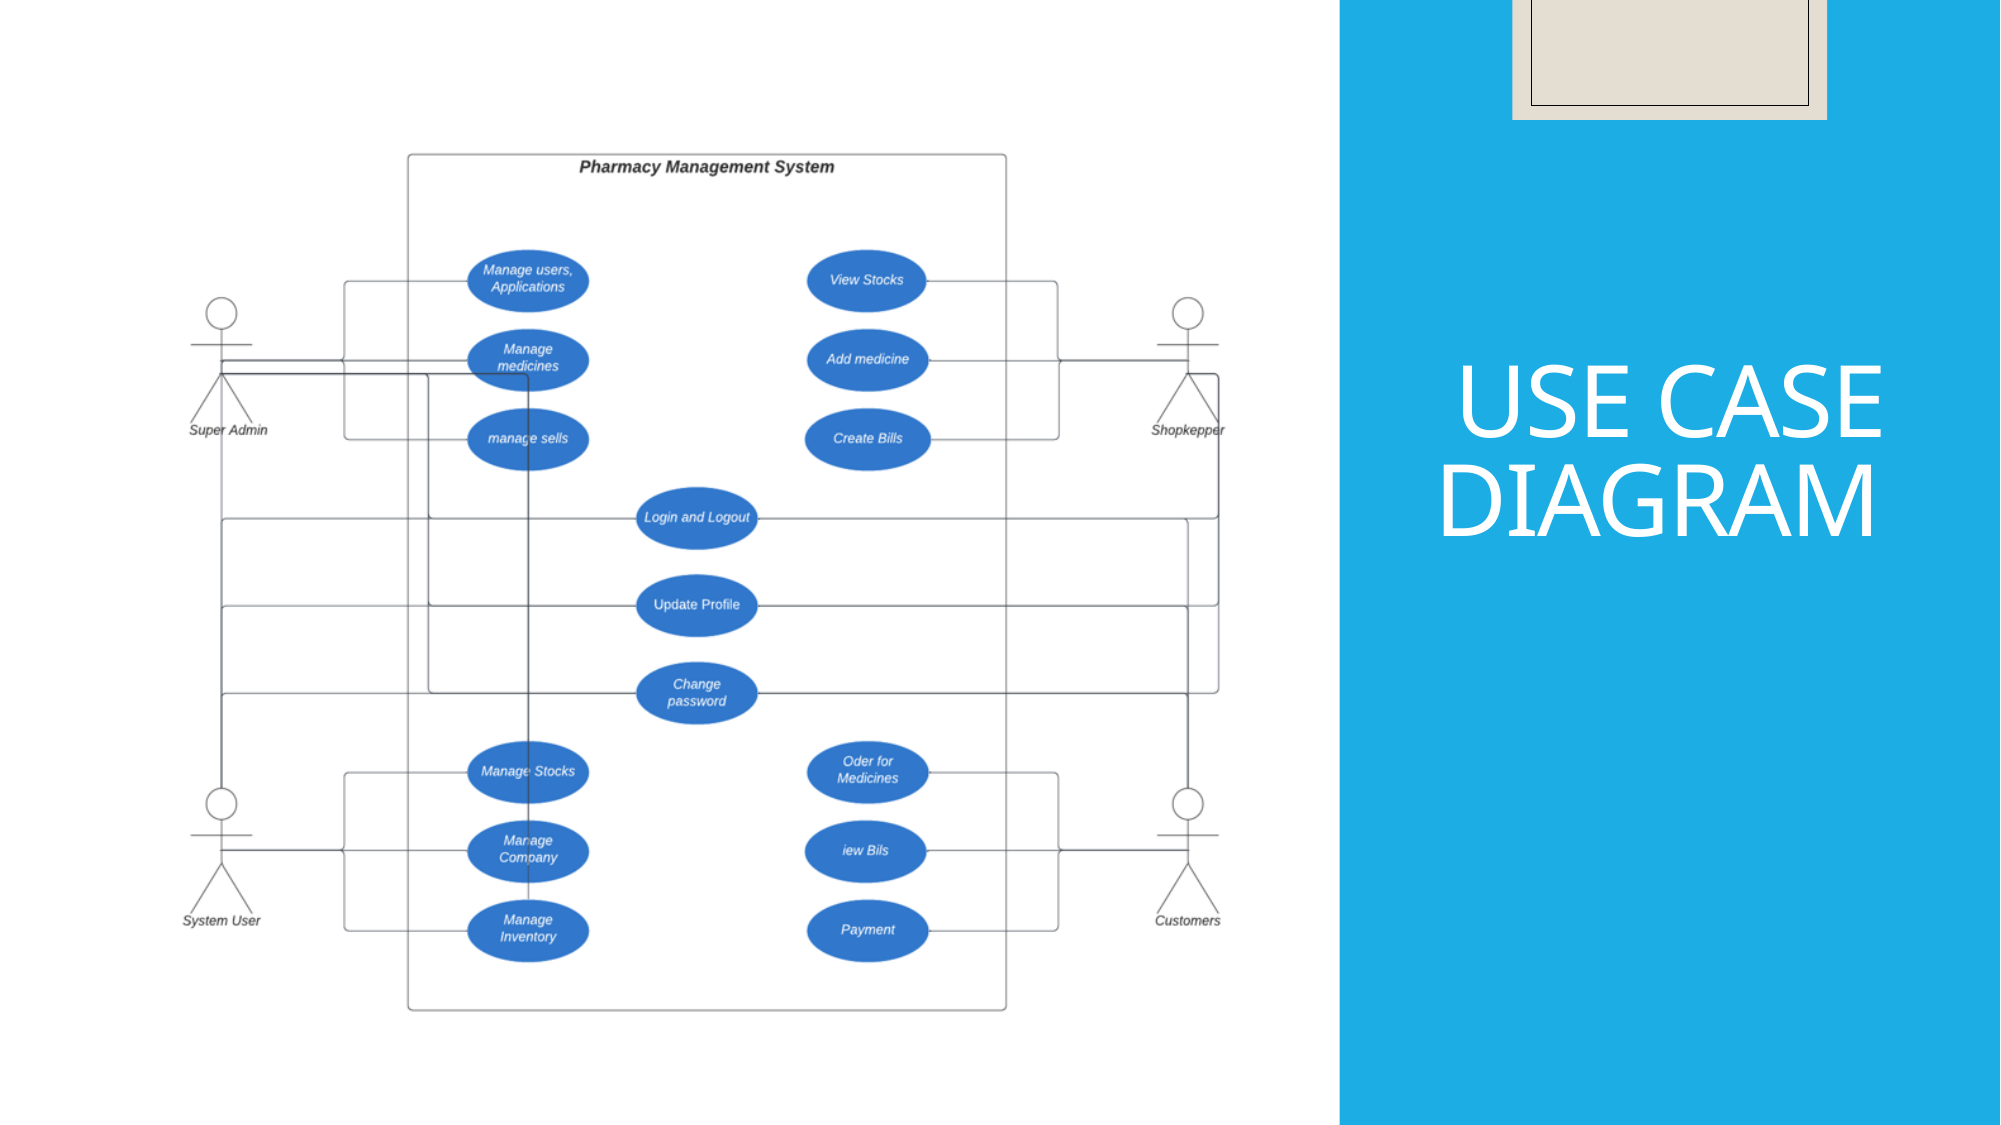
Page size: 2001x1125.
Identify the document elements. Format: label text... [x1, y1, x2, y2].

text_box [1511, 0, 1828, 121]
text_box [0, 0, 1341, 1125]
picture [109, 105, 1236, 1018]
text_box [1341, 0, 2000, 1125]
text_box Use Case Diagram [1404, 255, 1936, 771]
